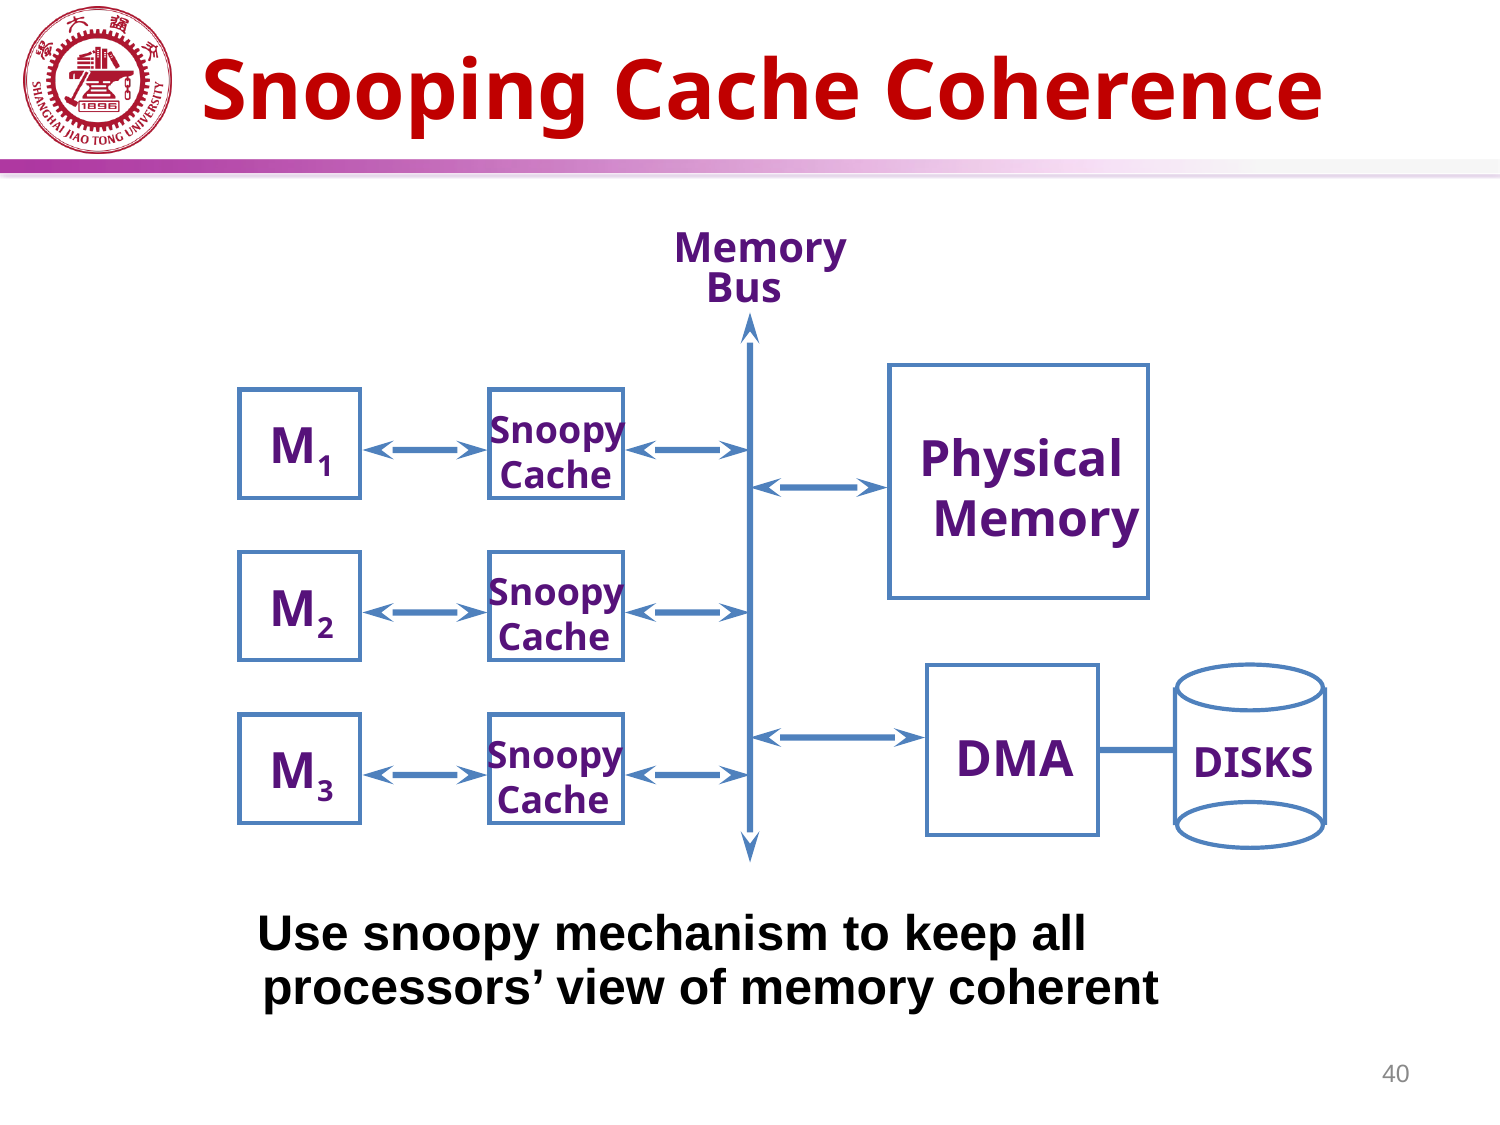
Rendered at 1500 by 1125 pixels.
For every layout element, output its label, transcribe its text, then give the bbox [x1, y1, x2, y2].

text_box Snoopy Cache [472, 560, 640, 666]
text_box [489, 389, 623, 398]
text_box Physical Memory [904, 418, 1156, 554]
text_box [362, 443, 384, 457]
text_box M1 [254, 406, 349, 490]
text_box [927, 664, 1098, 836]
text_box [750, 481, 771, 494]
text_box [489, 552, 623, 560]
text_box DISKS [1166, 727, 1329, 793]
text_box [743, 318, 757, 334]
title Snooping Cache Coherence [186, 0, 1472, 172]
text_box Snoopy Cache [474, 398, 641, 504]
text_box [1177, 802, 1323, 848]
text_box [889, 364, 1148, 598]
text_box Use snoopy mechanism to keep all processors’ view of memory coherent [200, 899, 1375, 1050]
text_box [729, 606, 751, 619]
text_box [362, 768, 384, 782]
text_box M2 [254, 568, 349, 653]
text_box DMA [940, 718, 1090, 794]
text_box M3 [254, 731, 349, 815]
text_box [466, 443, 488, 457]
text_box [239, 389, 361, 498]
text_box [639, 768, 646, 774]
text_box [362, 606, 384, 619]
text_box [639, 776, 646, 782]
text_box Memory Bus [658, 222, 862, 318]
text_box [489, 714, 623, 723]
text_box [624, 443, 646, 457]
text_box [239, 552, 361, 661]
text_box [729, 768, 751, 782]
text_box [866, 481, 888, 494]
picture [0, 6, 1500, 179]
text_box [904, 731, 925, 744]
text_box [750, 731, 771, 744]
slide_number 40 [1074, 1042, 1425, 1103]
text_box [1177, 664, 1323, 711]
text_box [239, 714, 361, 823]
text_box [729, 443, 751, 457]
text_box Snoopy Cache [471, 723, 639, 829]
text_box [743, 841, 757, 863]
